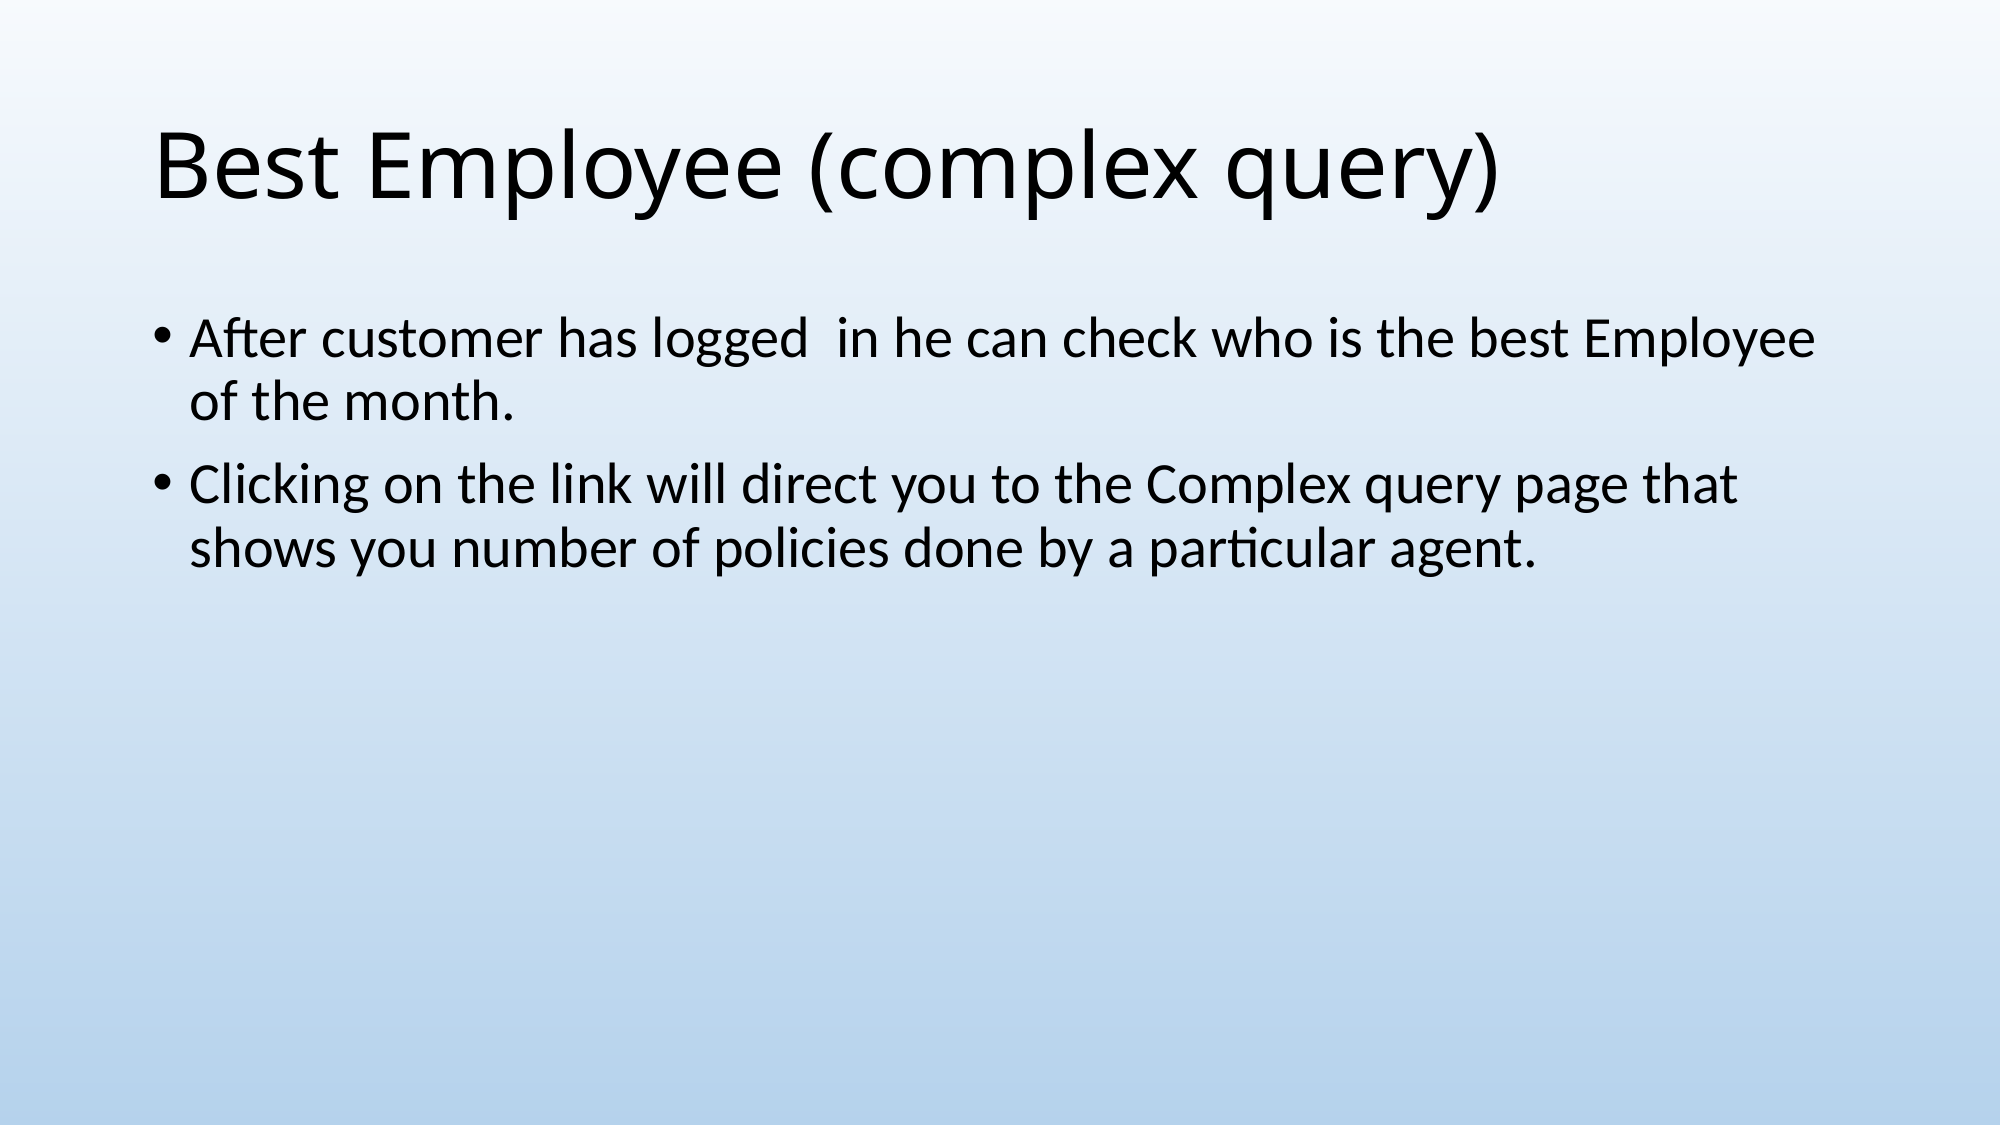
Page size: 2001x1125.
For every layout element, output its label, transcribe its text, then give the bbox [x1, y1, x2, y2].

list After customer has logged in he can check who is the best Employee of the month. Clicking on the link will direct you to the Complex query page that shows you number of policies done by a particular agent. [137, 299, 1863, 1014]
title Best Employee (complex query) [137, 59, 1863, 278]
